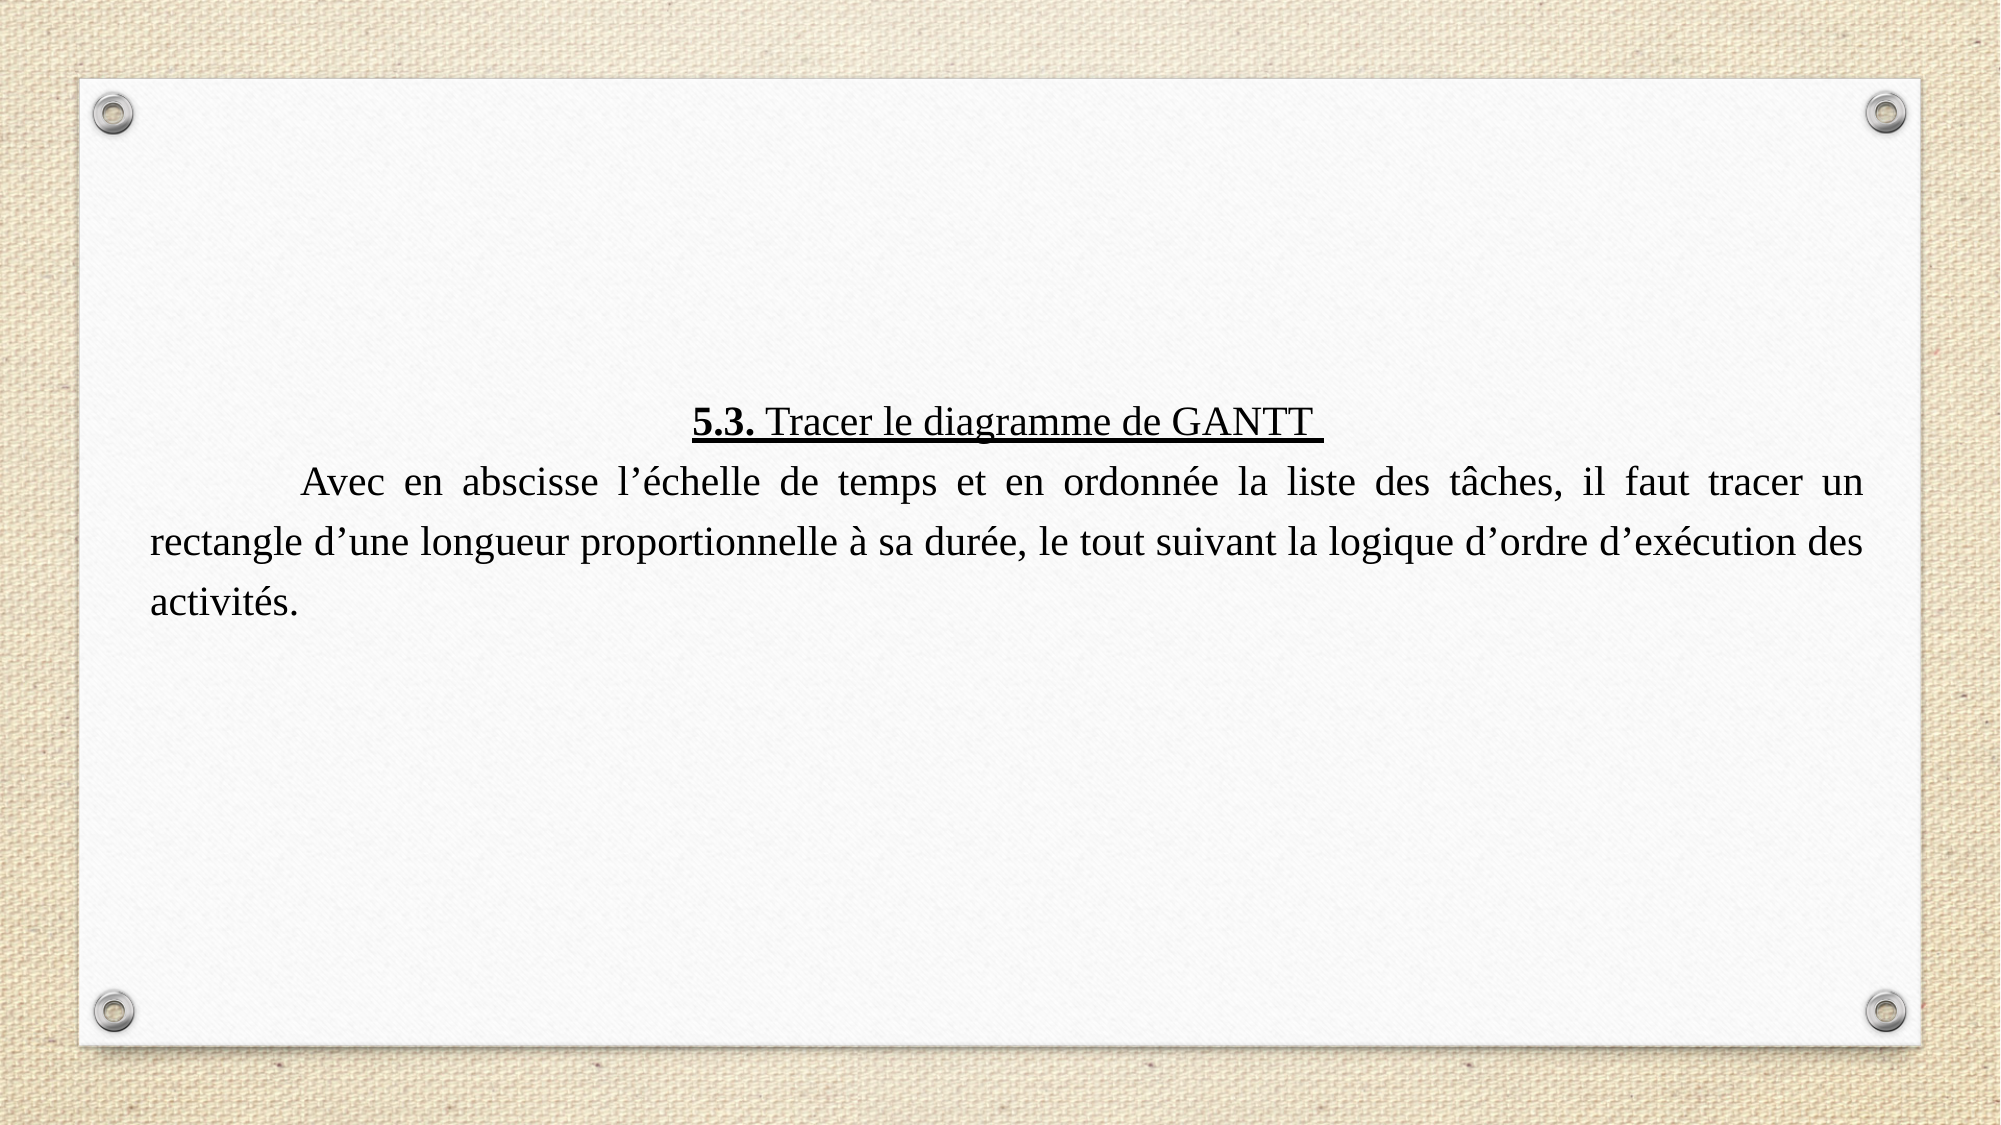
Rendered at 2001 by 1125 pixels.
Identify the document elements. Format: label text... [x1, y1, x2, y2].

text_box 5.3. Tracer le diagramme de GANTT Avec en abscisse l’échelle de temps et en ordonnée la liste des tâches, il faut tracer un rectangle d’une longueur proportionnelle à sa durée, le tout suivant la logique d’ordre d’exécution des activités. [135, 284, 1881, 632]
picture [0, 0, 2001, 1125]
